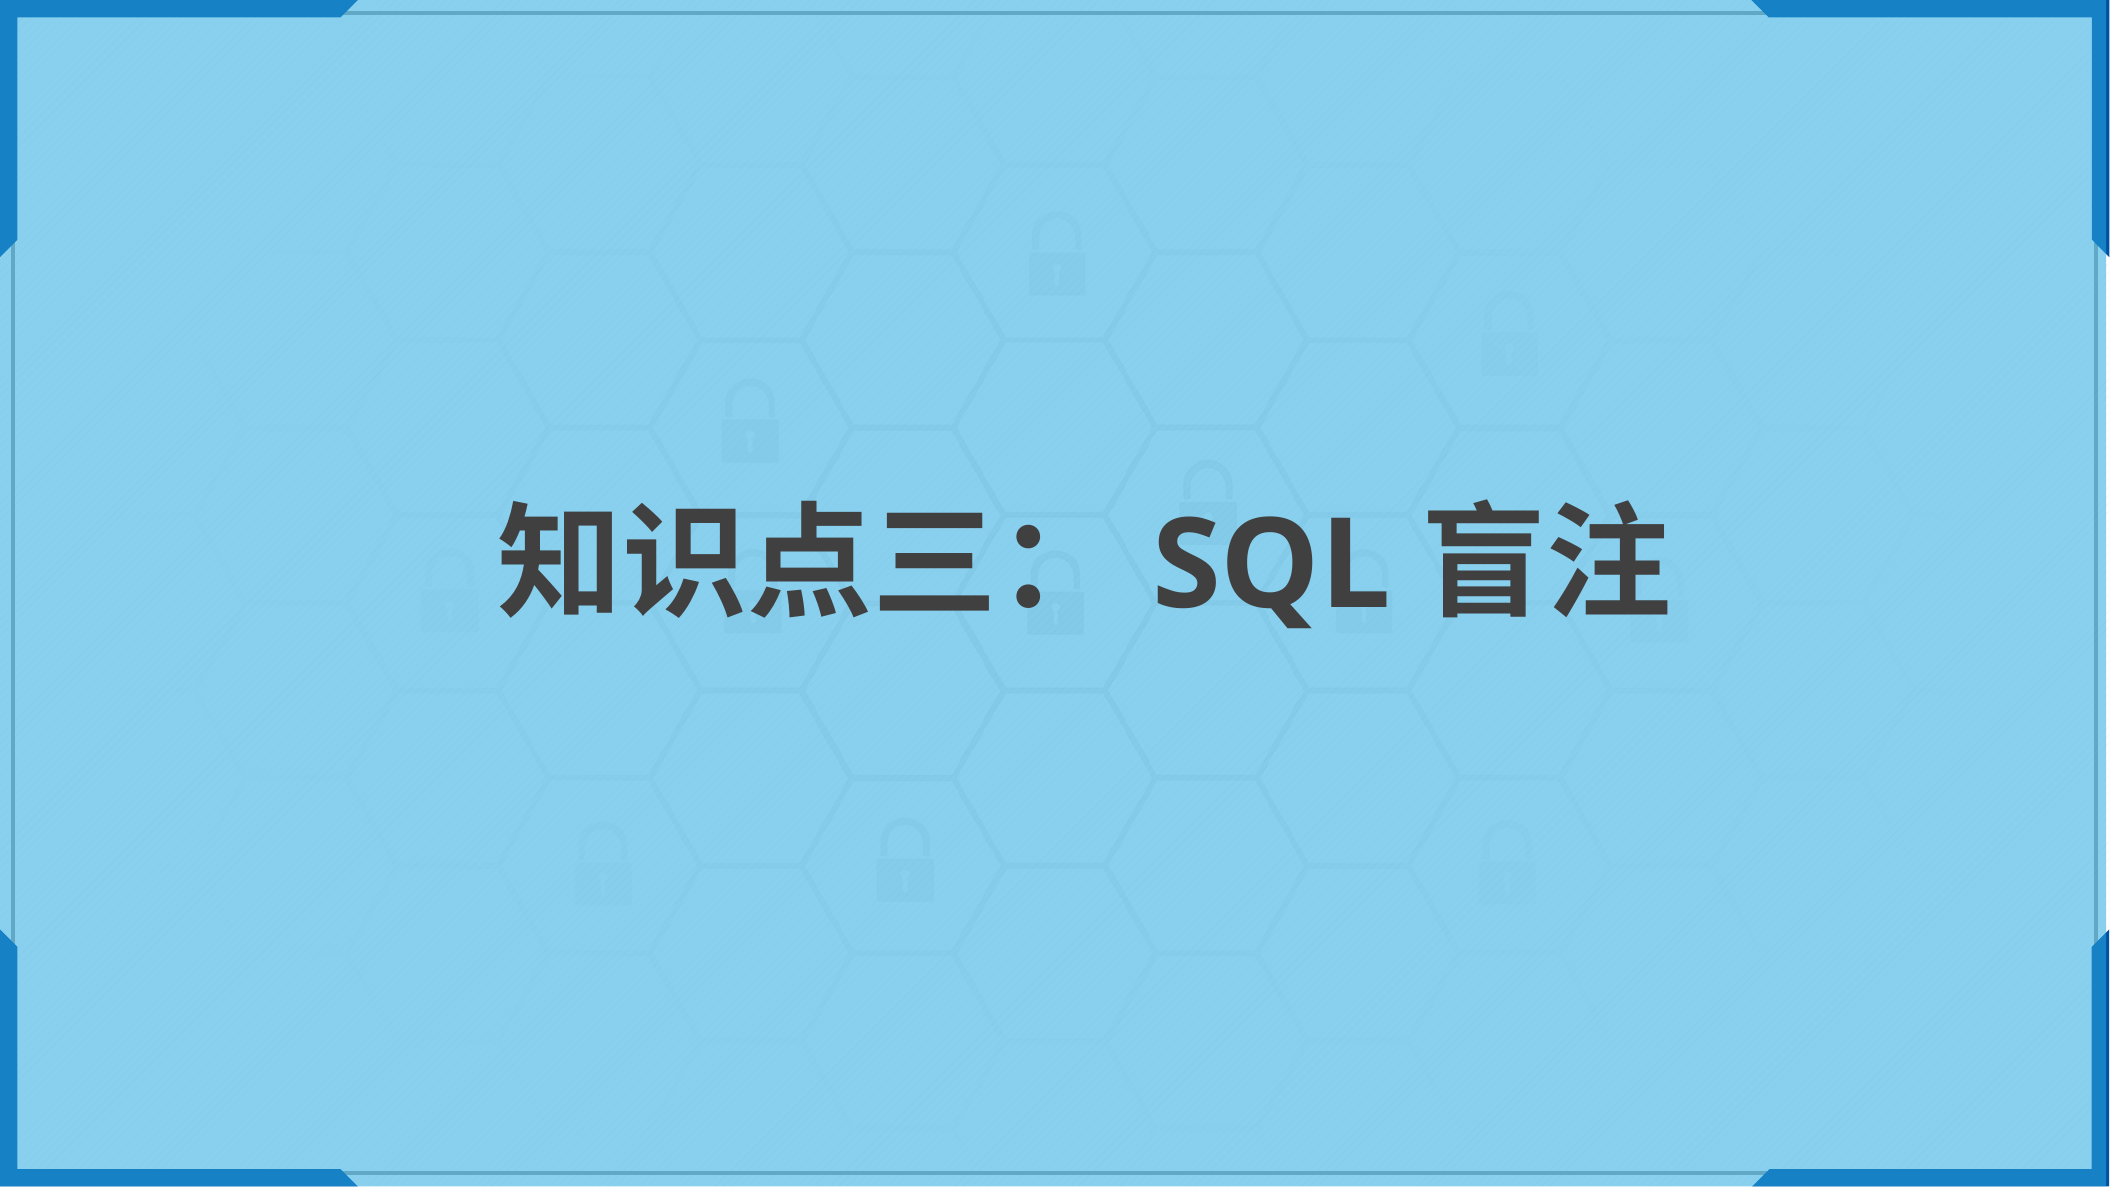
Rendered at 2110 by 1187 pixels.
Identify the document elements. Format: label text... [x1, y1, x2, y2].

text_box [0, 0, 2107, 1187]
text_box 知识点三：SQL盲注 [227, 475, 1941, 640]
